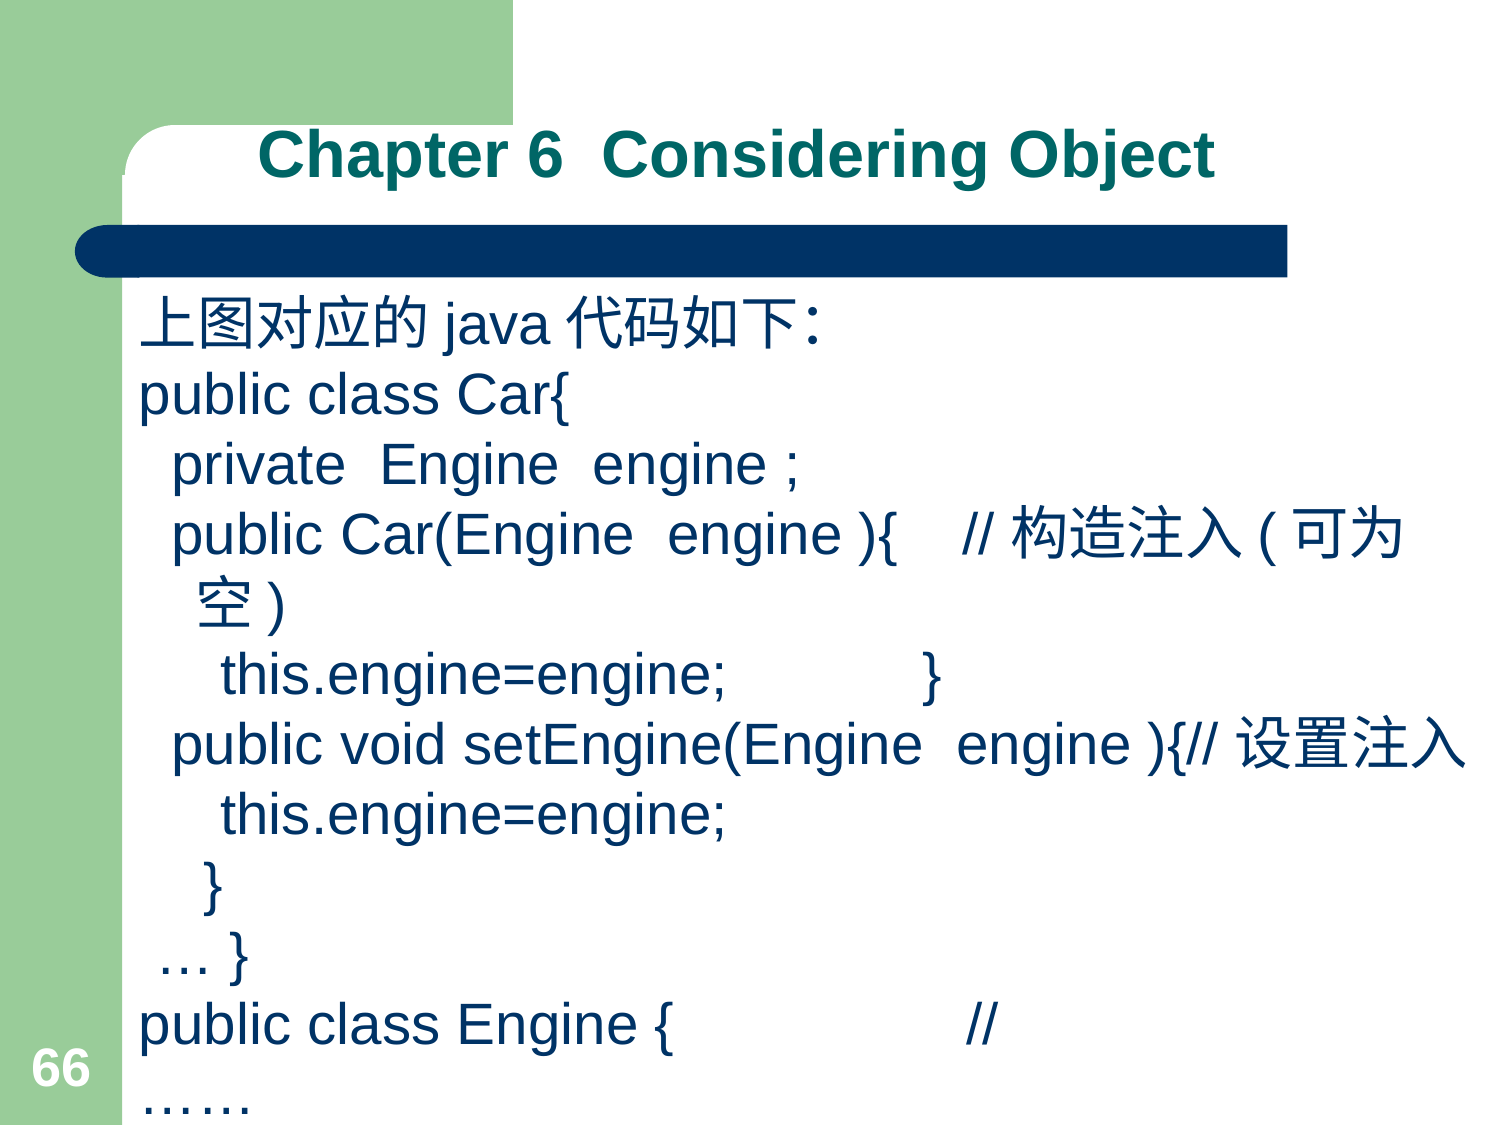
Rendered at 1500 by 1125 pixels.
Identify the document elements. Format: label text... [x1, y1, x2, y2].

title Chapter 6 Considering Object [150, 62, 1463, 200]
slide_number 66 [13, 1024, 111, 1106]
list 上图对应的java代码如下： public class Car{ private Engine engine ; public Car(Engine engine ){ //构造注入(可为空) this.engine=engine; } public void setEngine(Engine engine ){//设置注入 this.engine=engine; } … } public class Engine { // …… } [123, 278, 1500, 1113]
